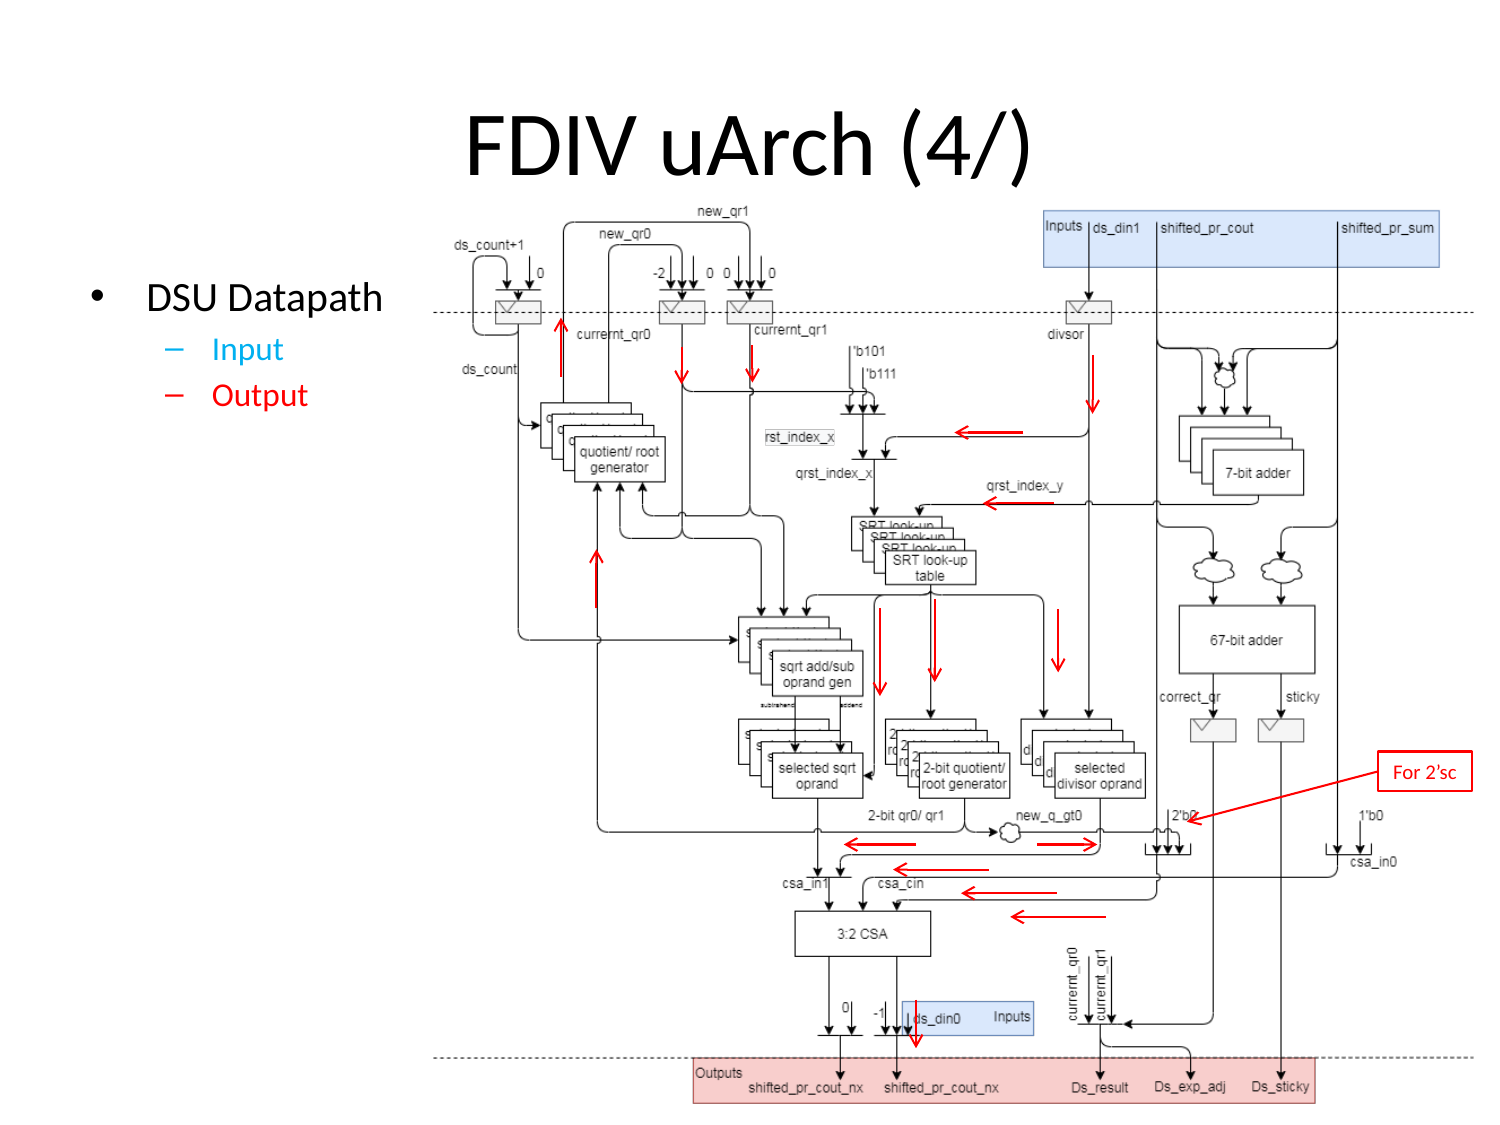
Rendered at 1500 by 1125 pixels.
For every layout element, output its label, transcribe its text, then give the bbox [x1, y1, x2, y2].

list DSU Datapath Input Output [75, 262, 428, 1005]
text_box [1186, 771, 1378, 823]
picture [433, 199, 1476, 1105]
title FDIV uArch (4/) [75, 45, 1425, 233]
